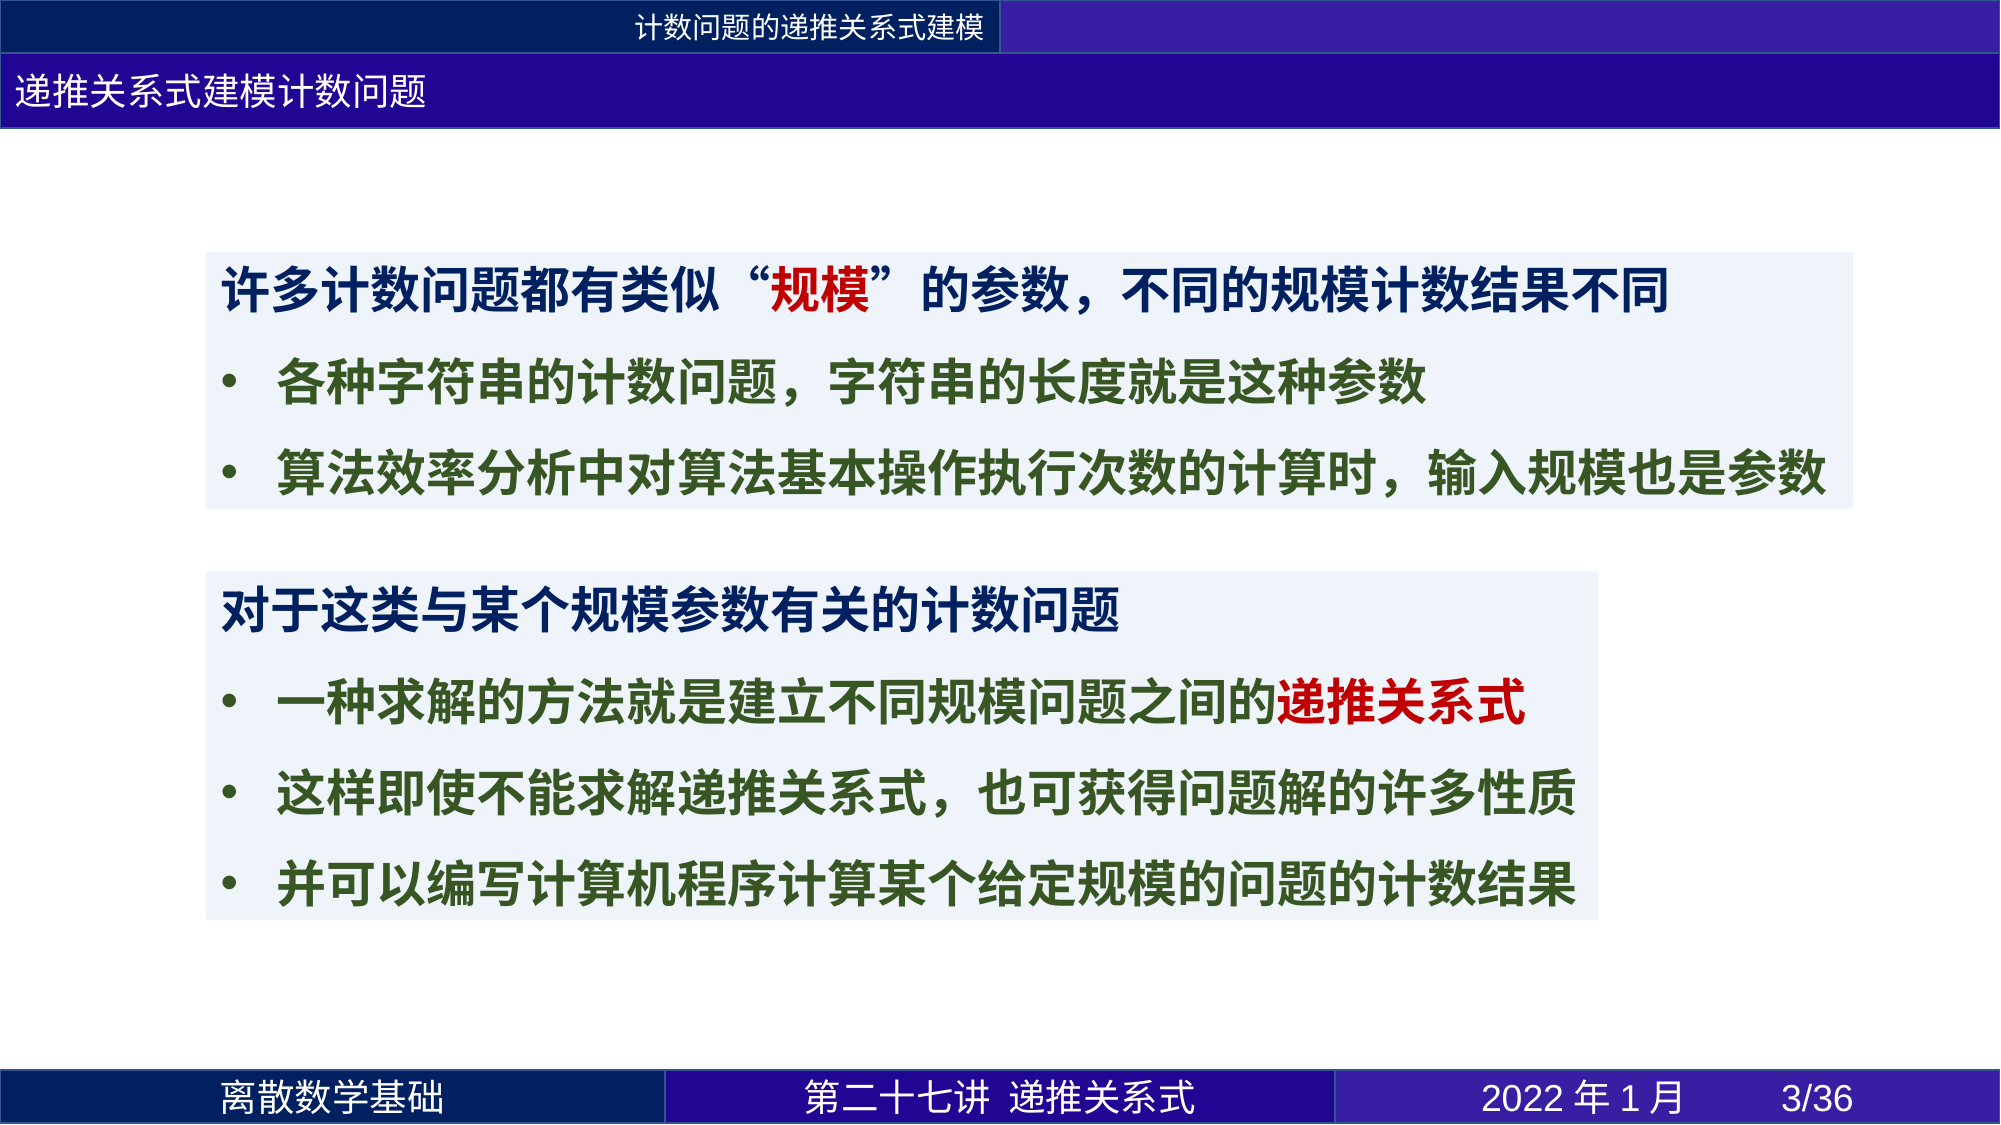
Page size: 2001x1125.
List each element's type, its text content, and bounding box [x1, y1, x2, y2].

text_box 离散数学基础 [0, 1069, 664, 1124]
text_box 递推关系式建模计数问题 [0, 52, 2000, 129]
text_box 2022年1月 3/36 [1334, 1069, 2000, 1124]
text_box [999, 0, 2000, 52]
text_box 许多计数问题都有类似“规模”的参数，不同的规模计数结果不同 各种字符串的计数问题，字符串的长度就是这种参数 算法效率分析中对算法基本操作执行次数的计算时，输入规模也是参数 [205, 251, 1853, 509]
text_box 计数问题的递推关系式建模 [0, 0, 999, 52]
text_box 对于这类与某个规模参数有关的计数问题 一种求解的方法就是建立不同规模问题之间的递推关系式 这样即使不能求解递推关系式，也可获得问题解的许多性质 并可以编写计算机程序计算某个给定规模的问题的计数结果 [205, 571, 1598, 920]
text_box 第二十七讲 递推关系式 [664, 1069, 1334, 1124]
